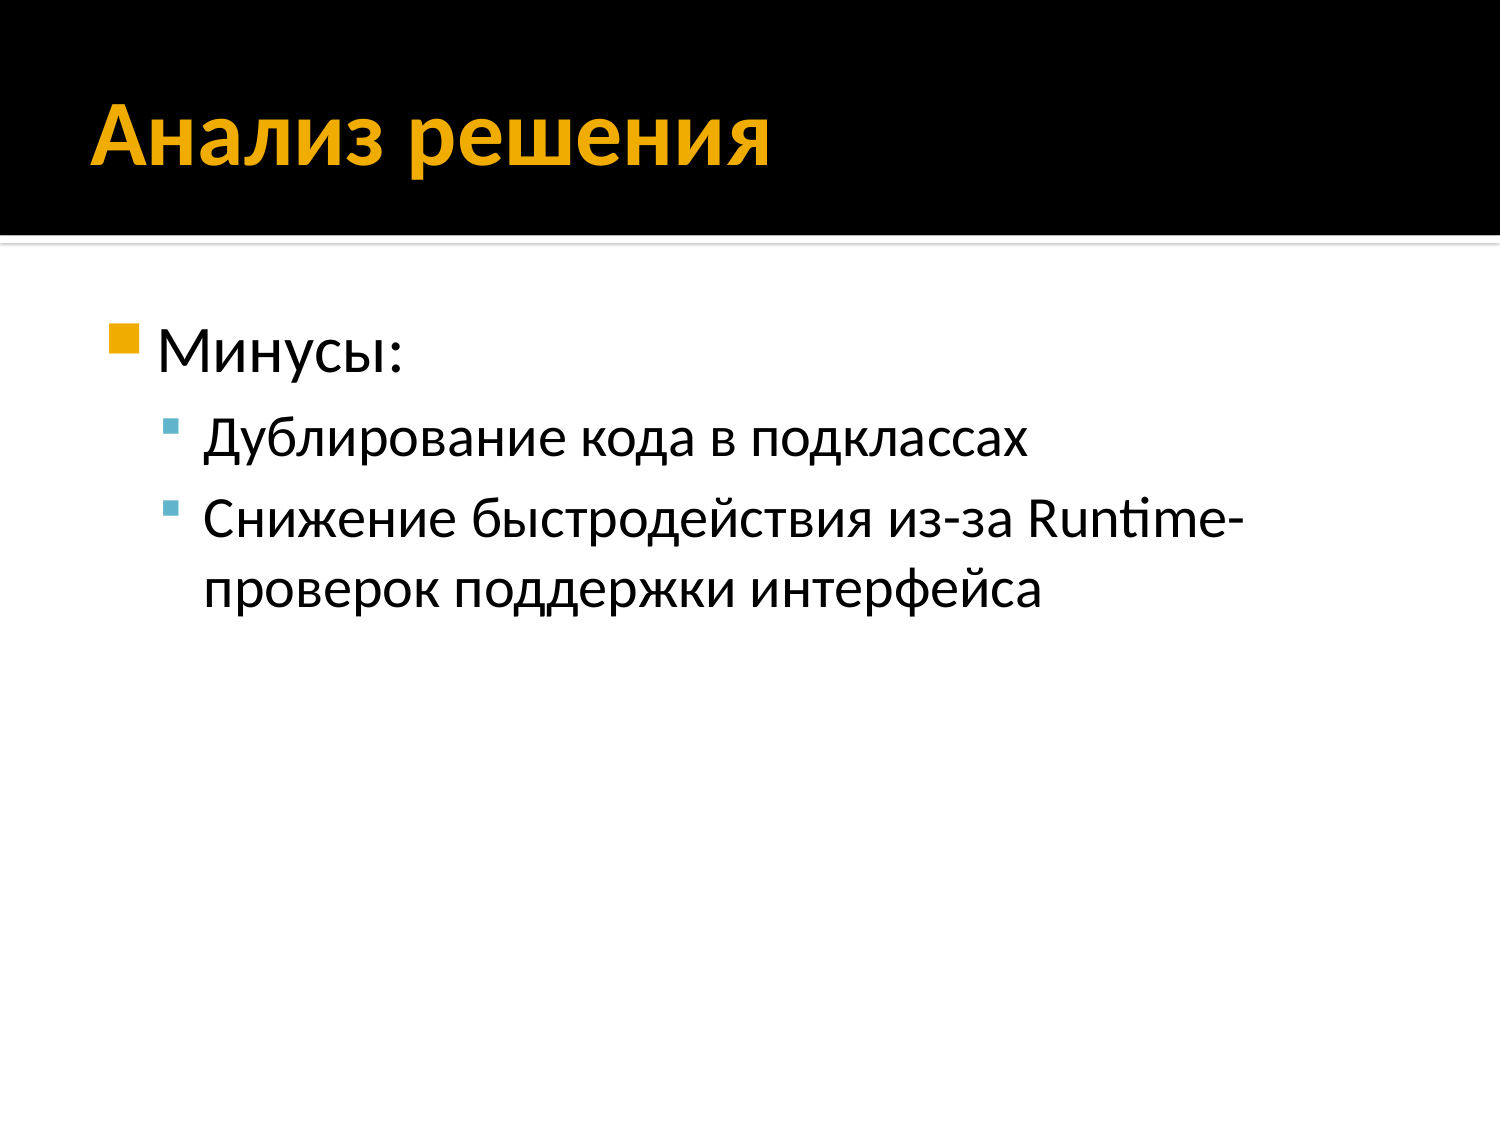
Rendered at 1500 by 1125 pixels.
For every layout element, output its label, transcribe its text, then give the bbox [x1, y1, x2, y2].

list Минусы: Дублирование кода в подклассах Снижение быстродействия из-за Runtime-проверок поддержки интерфейса [75, 291, 1425, 1050]
title Анализ решения [75, 25, 1425, 231]
